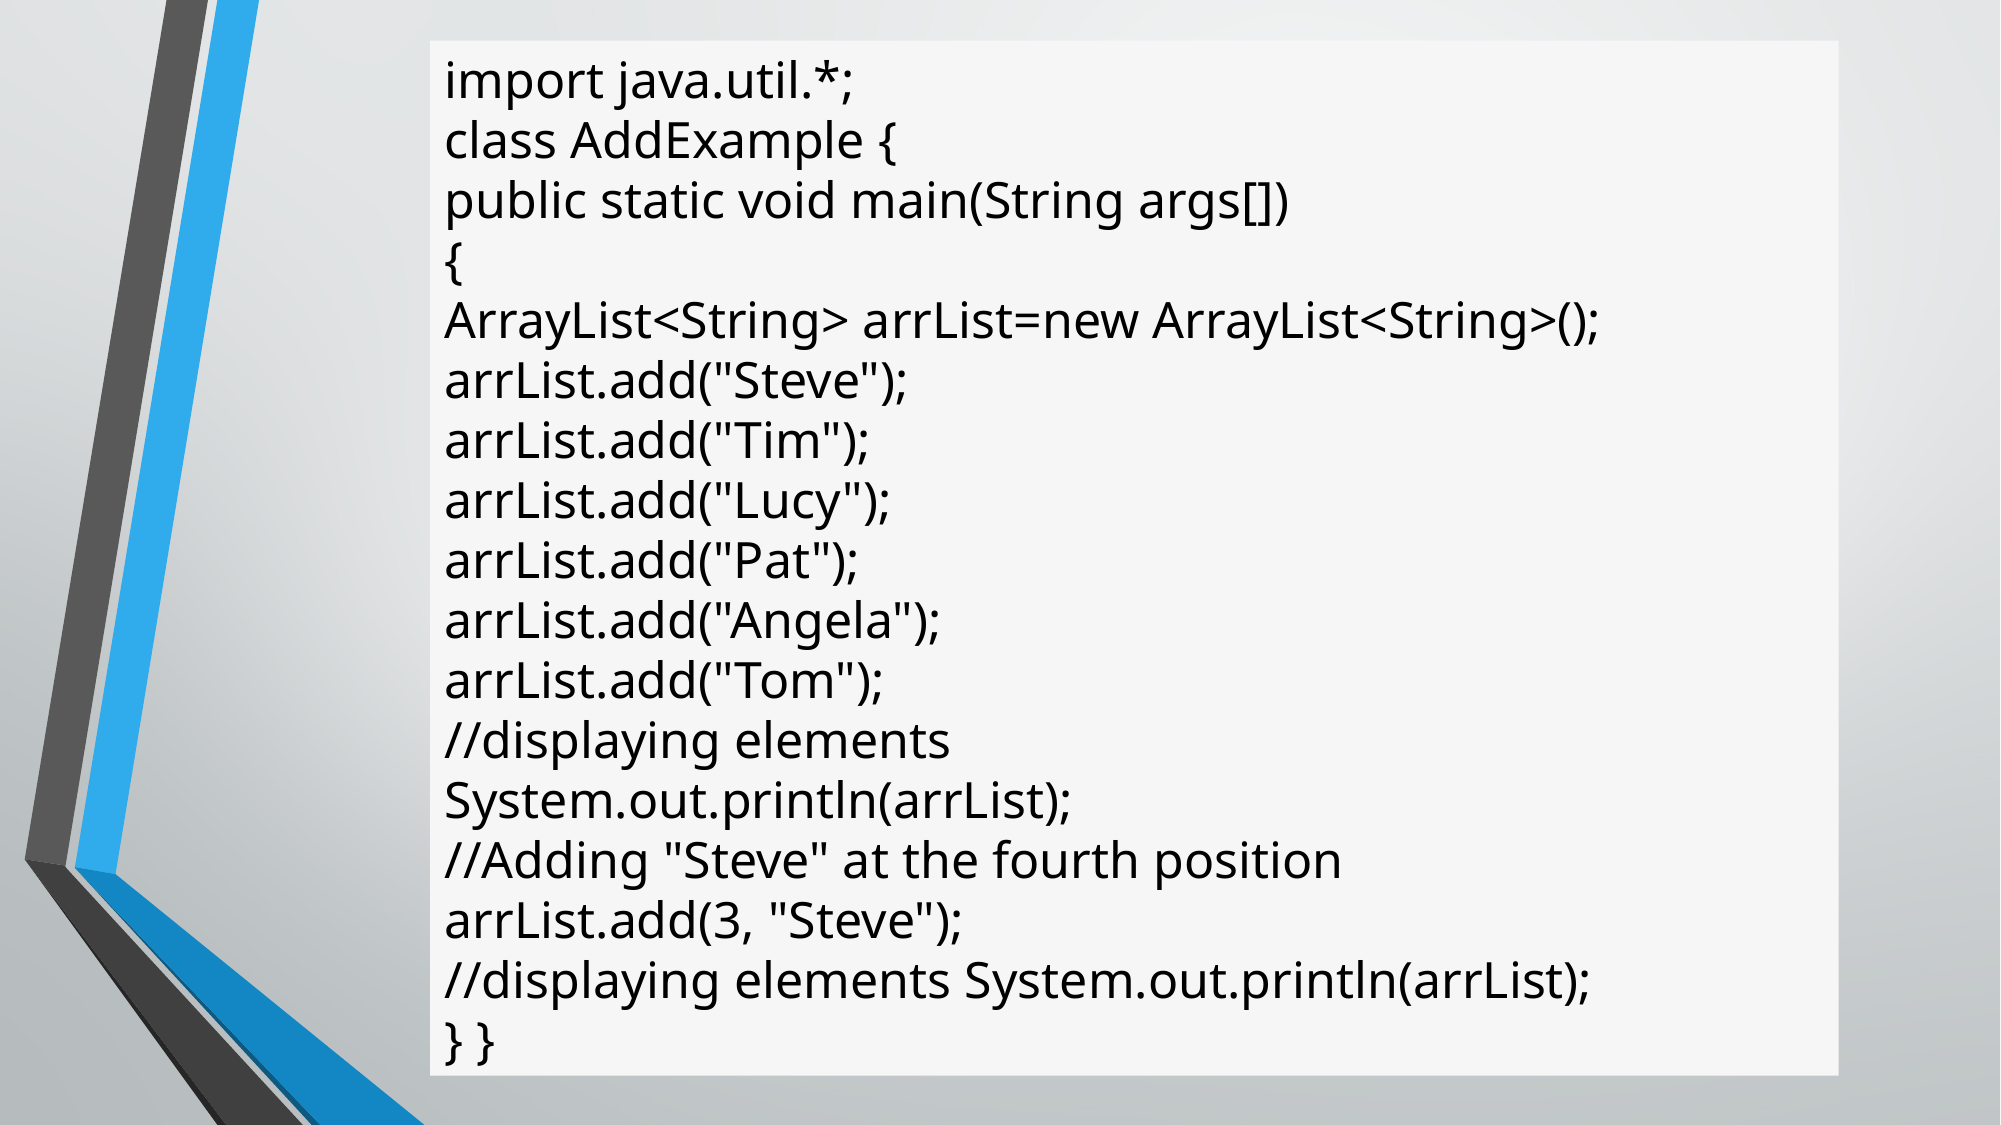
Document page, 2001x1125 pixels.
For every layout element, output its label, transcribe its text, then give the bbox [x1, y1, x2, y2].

list import java.util.*; class AddExample { public static void main(String args[]) { ArrayList<String> arrList=new ArrayList<String>(); arrList.add("Steve"); arrList.add("Tim"); arrList.add("Lucy"); arrList.add("Pat"); arrList.add("Angela"); arrList.add("Tom"); //displaying elements System.out.println(arrList); //Adding "Steve" at the fourth position arrList.add(3, "Steve"); //displaying elements System.out.println(arrList); } } [430, 40, 1839, 1076]
